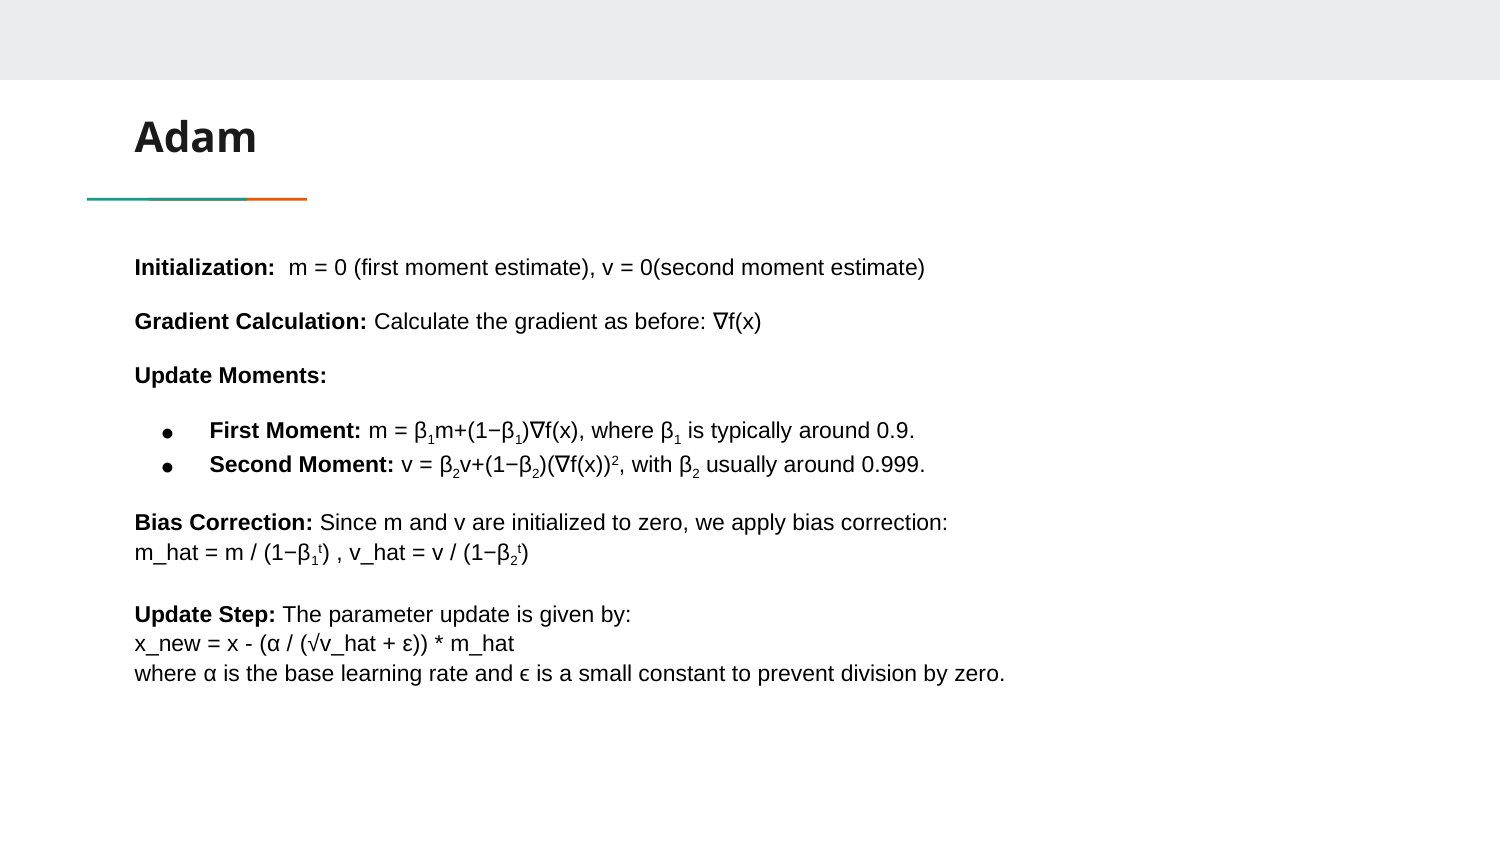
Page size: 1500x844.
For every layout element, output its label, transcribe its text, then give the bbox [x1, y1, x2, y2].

title Adam [119, 92, 1381, 181]
list Initialization: m = 0 (first moment estimate), v = 0(second moment estimate) Gradient Calculation: Calculate the gradient as before: ∇f(x) Update Moments: First Moment: m = β1m+(1−β1)∇f(x), where β1 is typically around 0.9. Second Moment: v = β2v+(1−β2)(∇f(x))2, with β2 usually around 0.999. Bias Correction: Since m and v are initialized to zero, we apply bias correction: m_hat = m / (1−β1t) , v_hat = v / (1−β2t) Update Step: The parameter update is given by: x_new = x - (α / (√v_hat + ε)) * m_hat where α is the base learning rate and ϵ is a small constant to prevent division by zero. [119, 235, 1381, 806]
